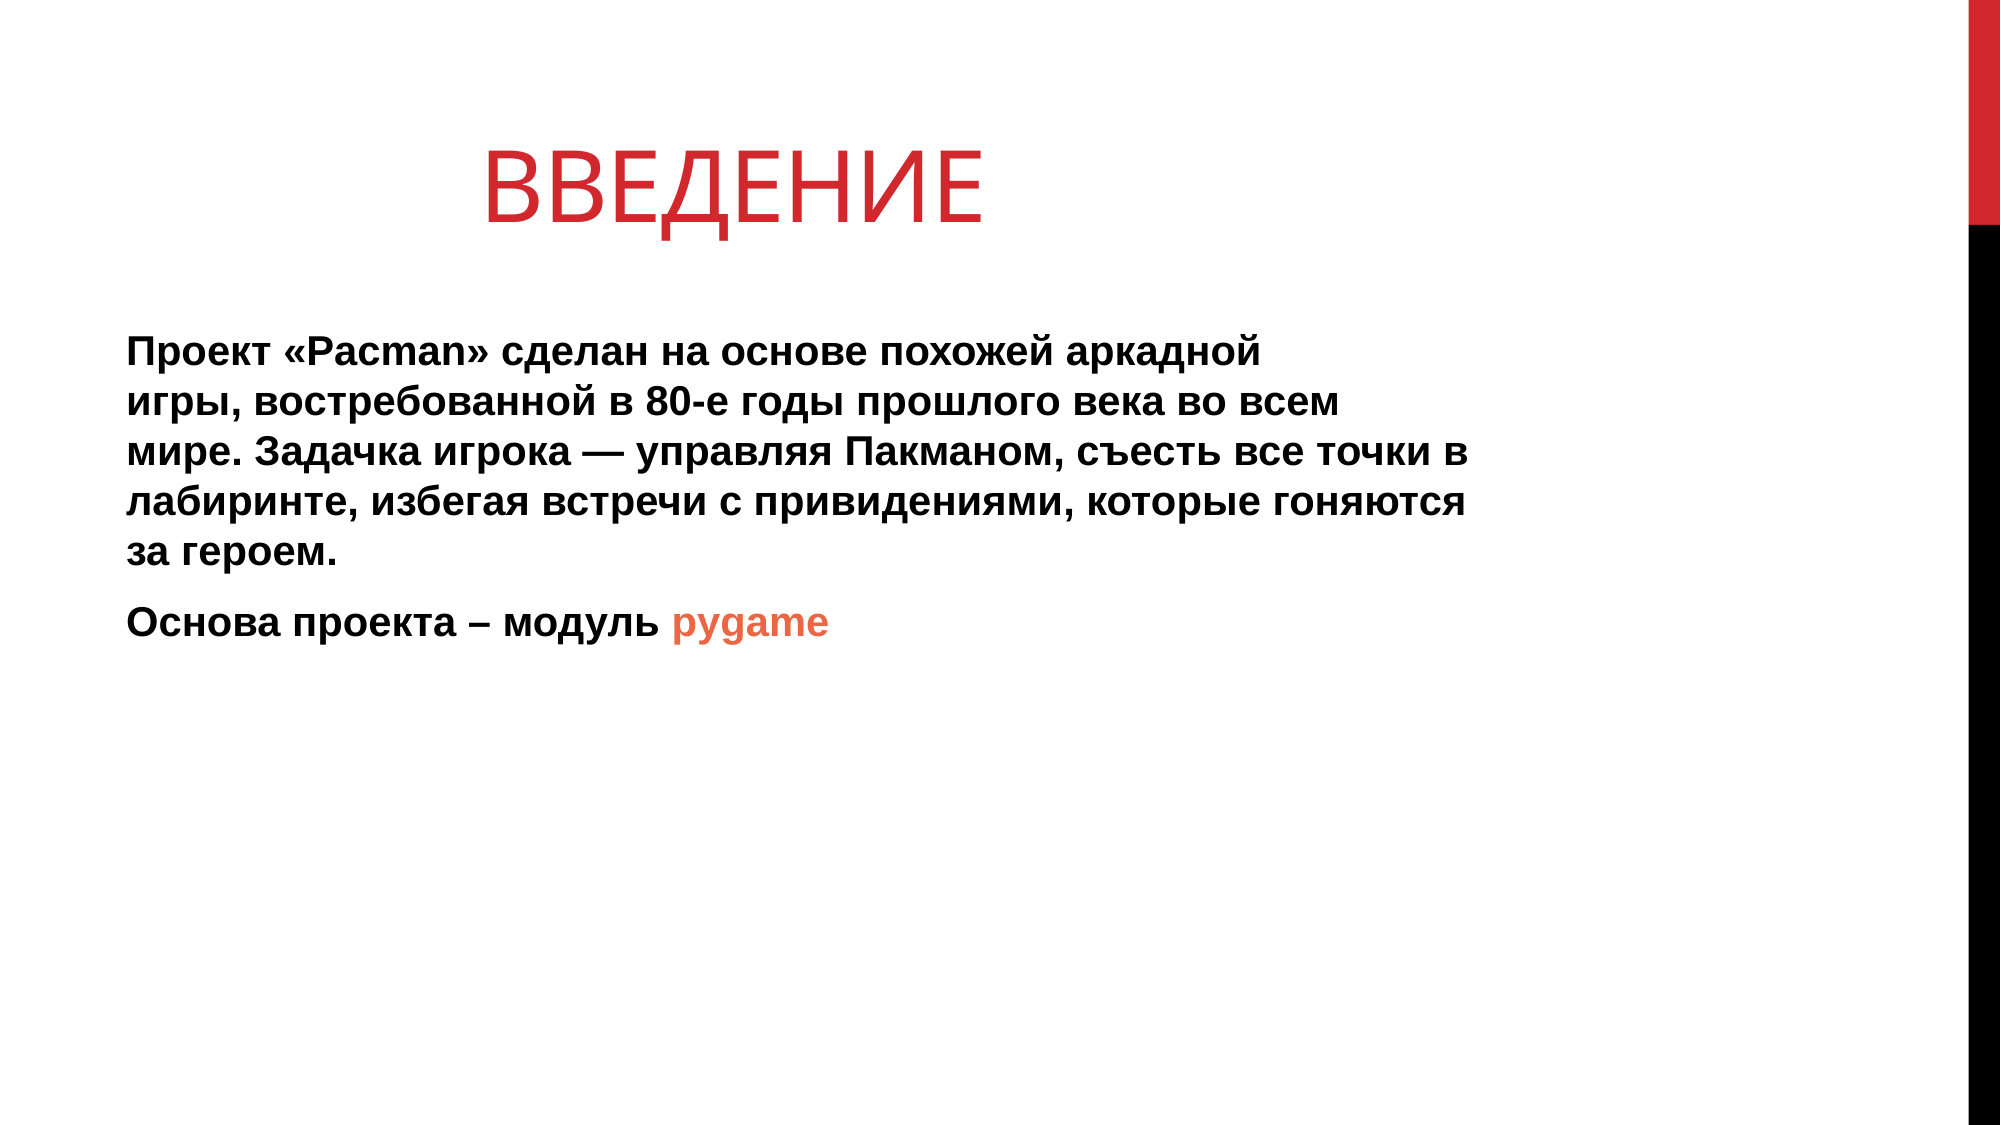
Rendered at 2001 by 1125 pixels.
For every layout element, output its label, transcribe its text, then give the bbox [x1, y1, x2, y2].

title Введение [99, 25, 1367, 250]
list Проект «Pacman» сделан на основе похожей аркадной игры, востребованной в 80-е годы прошлого века во всем мире. Задачка игрока — управляя Пакманом, съесть все точки в лабиринте, избегая встречи с привидениями, которые гоняются за героем. Основа проекта – модуль pygame [111, 316, 1522, 991]
